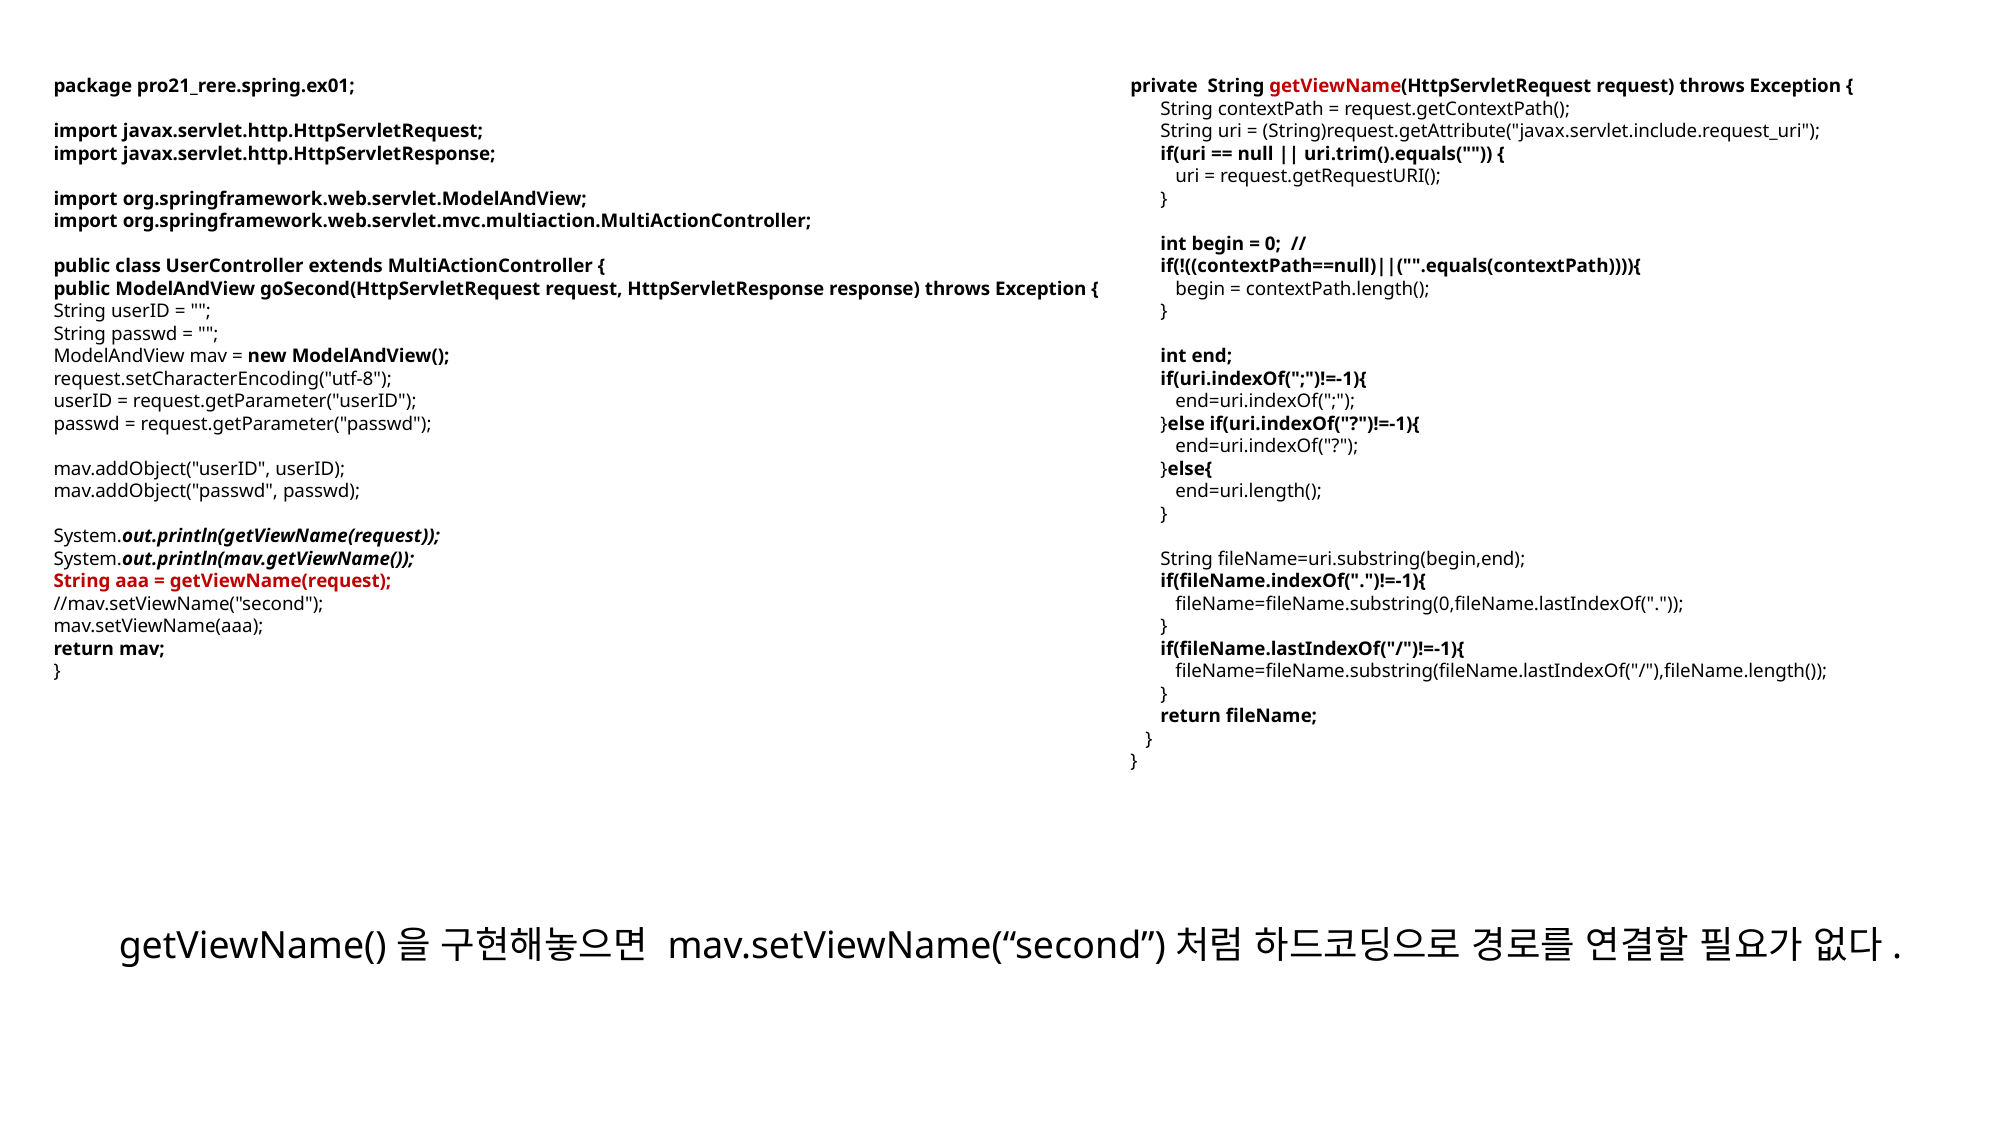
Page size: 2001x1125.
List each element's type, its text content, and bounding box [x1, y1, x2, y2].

text_box getViewName()을 구현해놓으면 mav.setViewName(“second”)처럼 하드코딩으로 경로를 연결할 필요가 없다. [103, 913, 1918, 974]
text_box package pro21_rere.spring.ex01; import javax.servlet.http.HttpServletRequest; import javax.servlet.http.HttpServletResponse; import org.springframework.web.servlet.ModelAndView; import org.springframework.web.servlet.mvc.multiaction.MultiActionController; public class UserController extends MultiActionController { public ModelAndView goSecond(HttpServletRequest request, HttpServletResponse response) throws Exception { String userID = ""; String passwd = ""; ModelAndView mav = new ModelAndView(); request.setCharacterEncoding("utf-8"); userID = request.getParameter("userID"); passwd = request.getParameter("passwd"); mav.addObject("userID", userID); mav.addObject("passwd", passwd); System.out.println(getViewName(request)); System.out.println(mav.getViewName()); String aaa = getViewName(request); //mav.setViewName("second"); mav.setViewName(aaa); return mav; } [38, 66, 1113, 689]
text_box private String getViewName(HttpServletRequest request) throws Exception { String contextPath = request.getContextPath(); String uri = (String)request.getAttribute("javax.servlet.include.request_uri"); if(uri == null || uri.trim().equals("")) { uri = request.getRequestURI(); } int begin = 0; // if(!((contextPath==null)||("".equals(contextPath)))){ begin = contextPath.length(); } int end; if(uri.indexOf(";")!=-1){ end=uri.indexOf(";"); }else if(uri.indexOf("?")!=-1){ end=uri.indexOf("?"); }else{ end=uri.length(); } String fileName=uri.substring(begin,end); if(fileName.indexOf(".")!=-1){ fileName=fileName.substring(0,fileName.lastIndexOf(".")); } if(fileName.lastIndexOf("/")!=-1){ fileName=fileName.substring(fileName.lastIndexOf("/"),fileName.length()); } return fileName; } } [1115, 66, 1869, 779]
